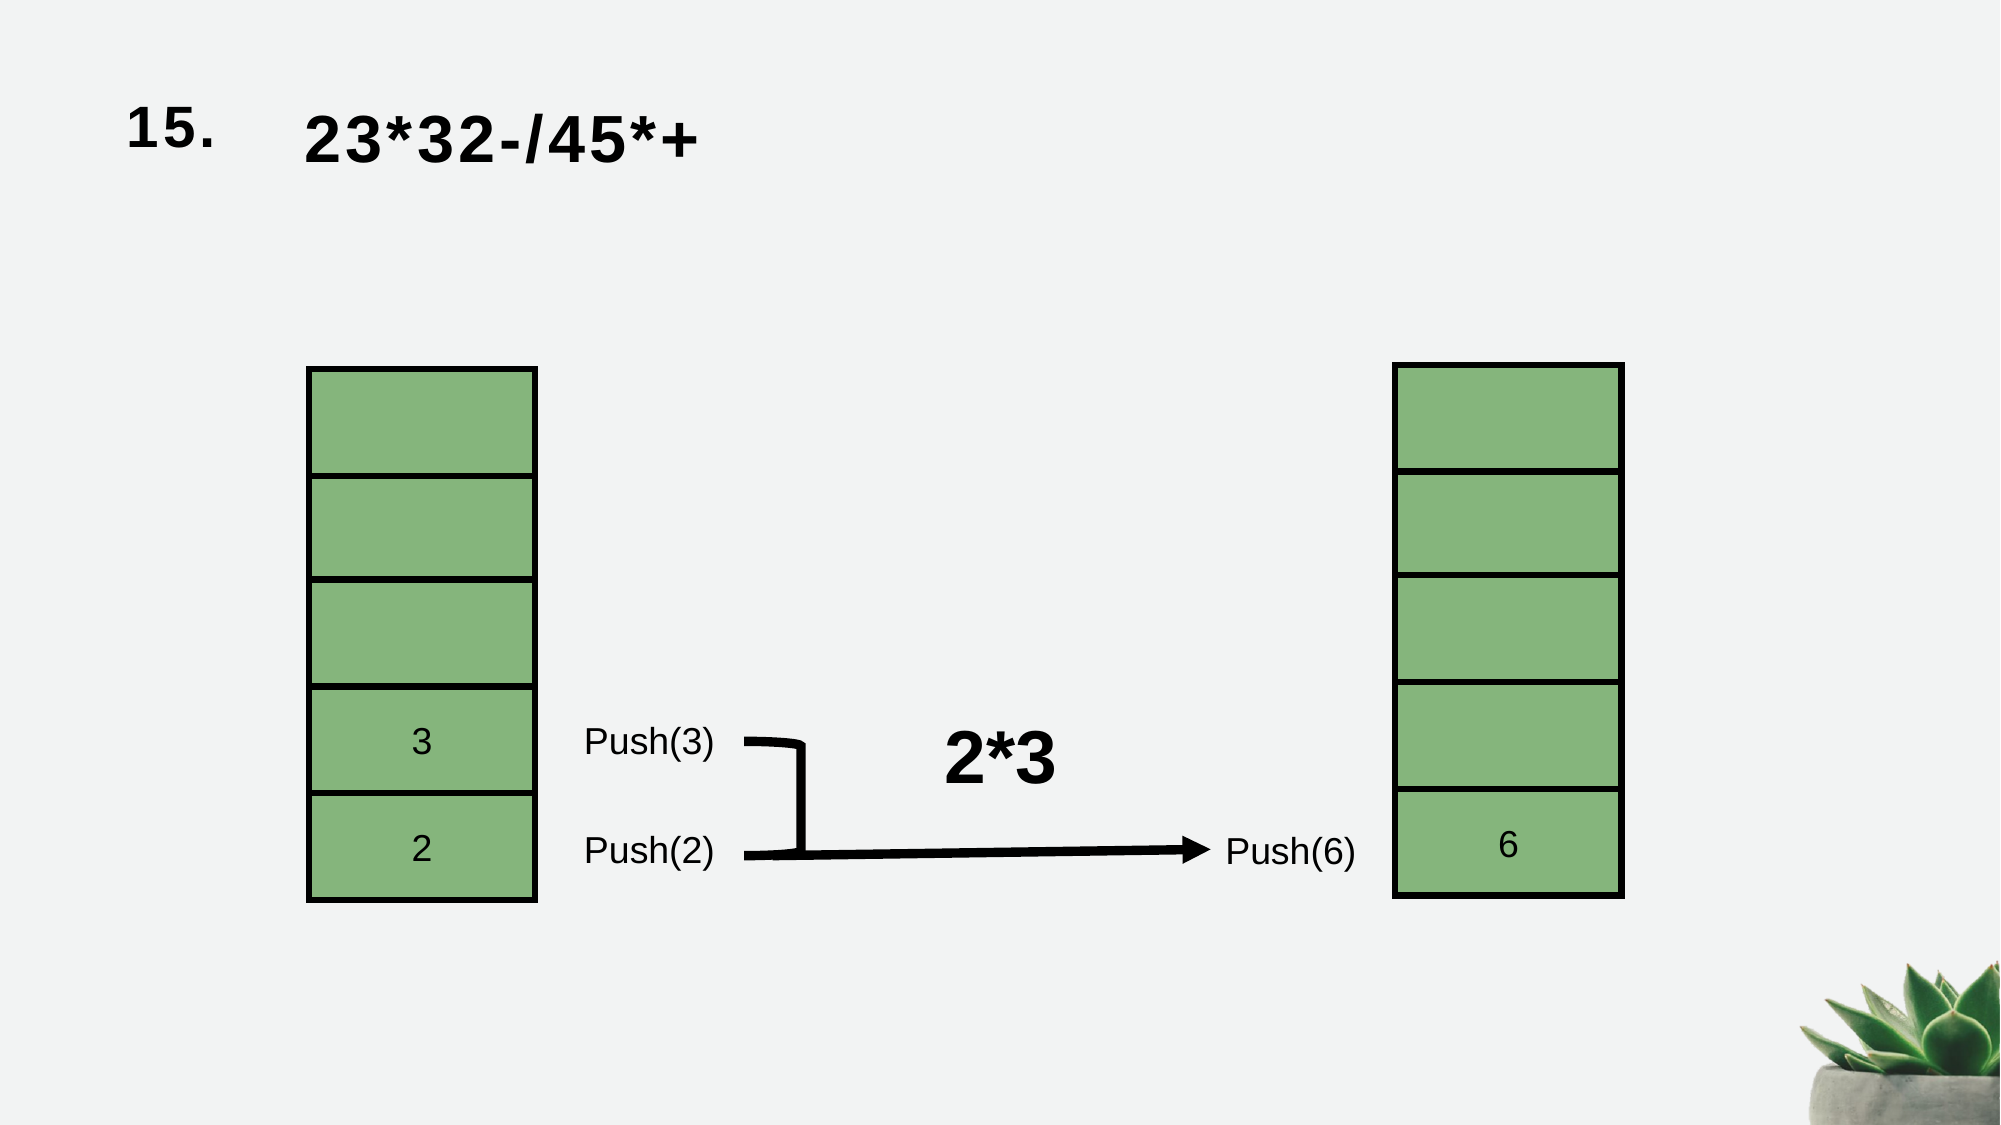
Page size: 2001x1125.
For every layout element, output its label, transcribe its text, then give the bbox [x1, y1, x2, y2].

text_box [308, 368, 536, 477]
text_box [1394, 683, 1623, 790]
text_box 6 [1394, 790, 1623, 896]
text_box 2 [308, 794, 536, 901]
text_box [1394, 473, 1623, 576]
text_box [744, 740, 802, 857]
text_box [801, 798, 1211, 850]
text_box [1394, 364, 1623, 473]
picture [1780, 942, 2000, 1125]
title 15. [109, 70, 1891, 178]
list 23*32-/45*+ [288, 89, 1392, 184]
text_box 3 [308, 687, 536, 794]
text_box Push(6) [1210, 819, 1381, 880]
text_box Push(2) [569, 818, 739, 878]
text_box Push(3) [569, 709, 739, 770]
text_box 2*3 [929, 701, 1083, 798]
text_box [308, 477, 536, 581]
text_box [1394, 576, 1623, 683]
text_box [308, 581, 536, 687]
